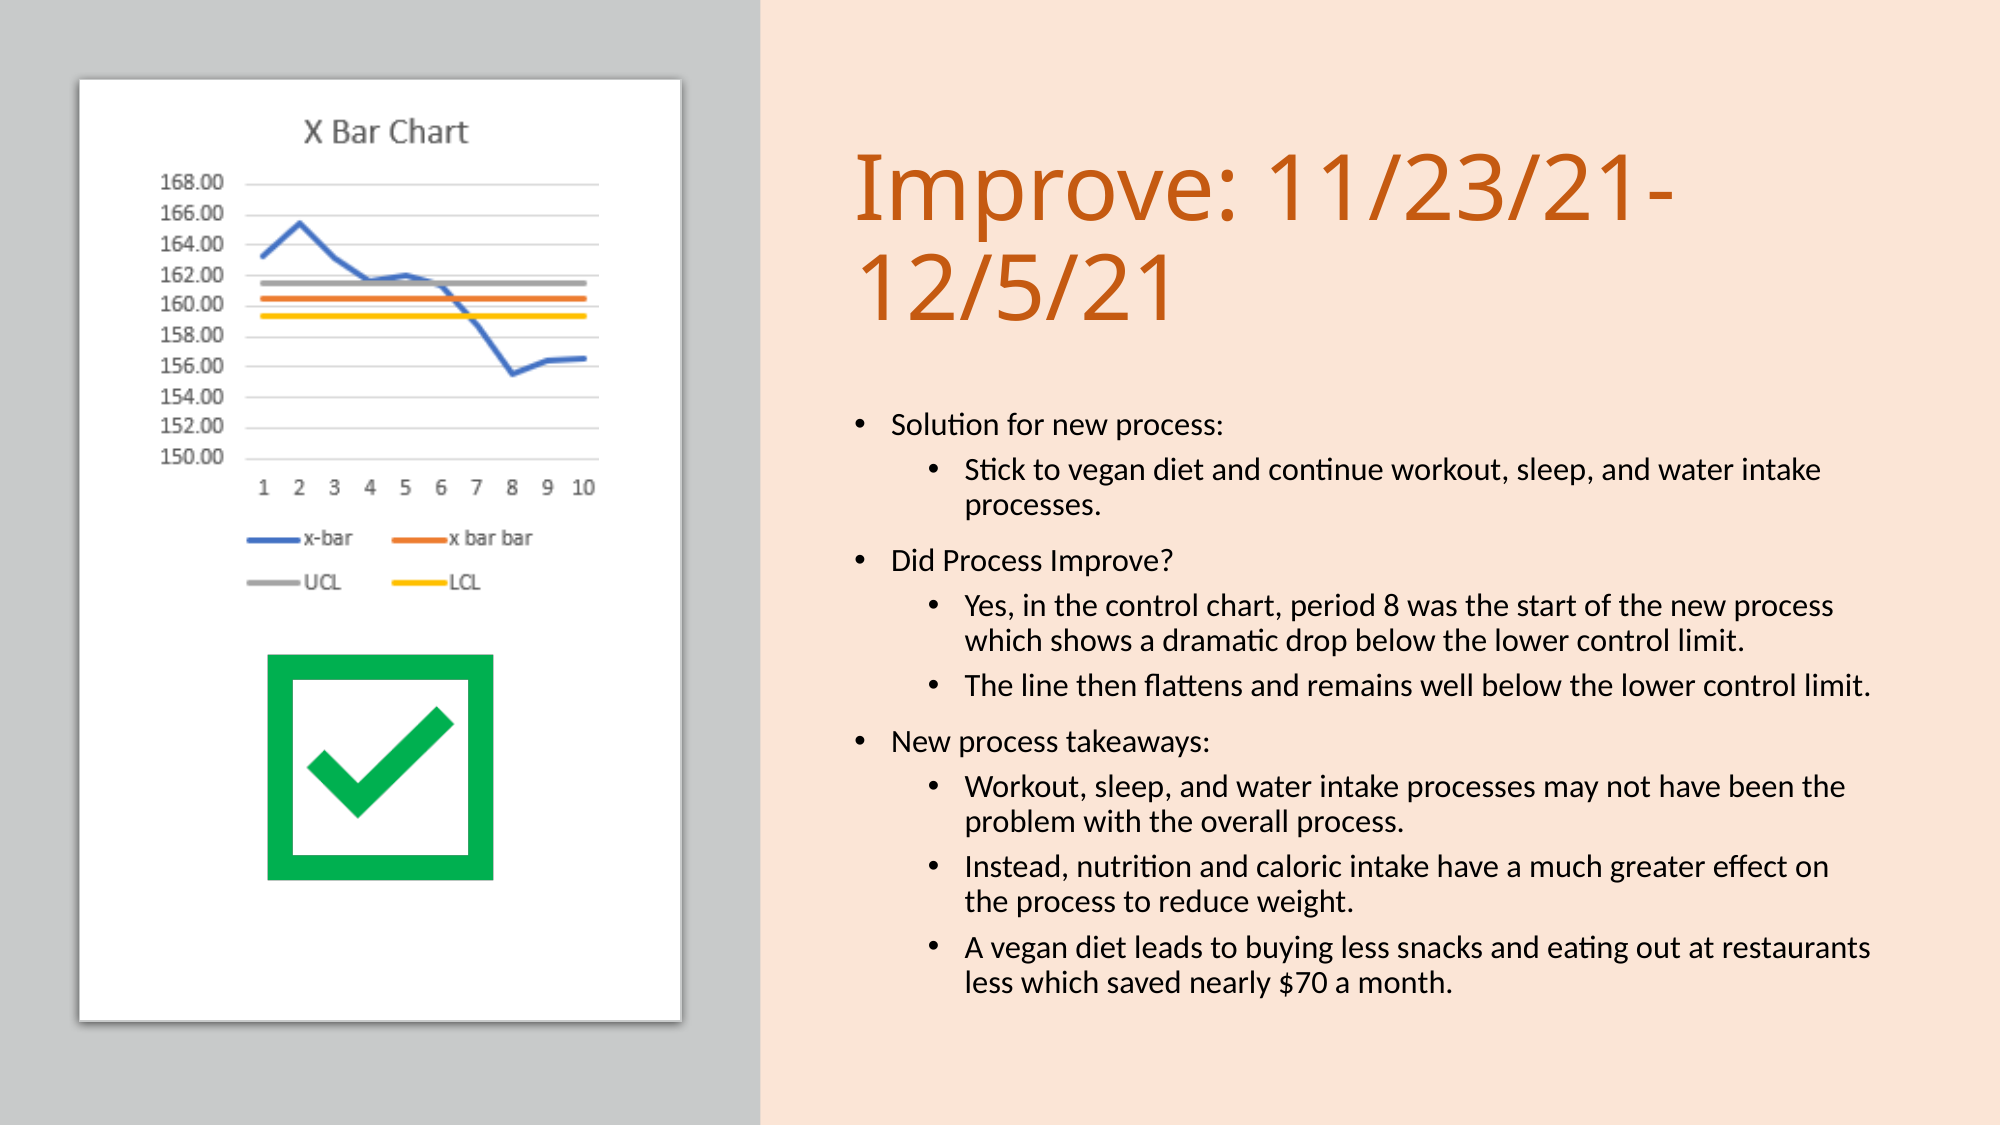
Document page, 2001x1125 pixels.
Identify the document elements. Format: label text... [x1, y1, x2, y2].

text_box [78, 78, 682, 1022]
text_box [0, 0, 761, 1125]
title Improve: 11/23/21-12/5/21 [839, 103, 1893, 379]
list Solution for new process: Stick to vegan diet and continue workout, sleep, and water intake processes. Did Process Improve? Yes, in the control chart, period 8 was the start of the new process which shows a dramatic drop below the lower control limit. The line then flattens and remains well below the lower control limit. New process takeaways: Workout, sleep, and water intake processes may not have been the problem with the overall process. Instead, nutrition and caloric intake have a much greater effect on the process to reduce weight. A vegan diet leads to buying less snacks and eating out at restaurants less which saved nearly $70 a month. [839, 399, 1893, 1021]
picture [160, 103, 599, 968]
